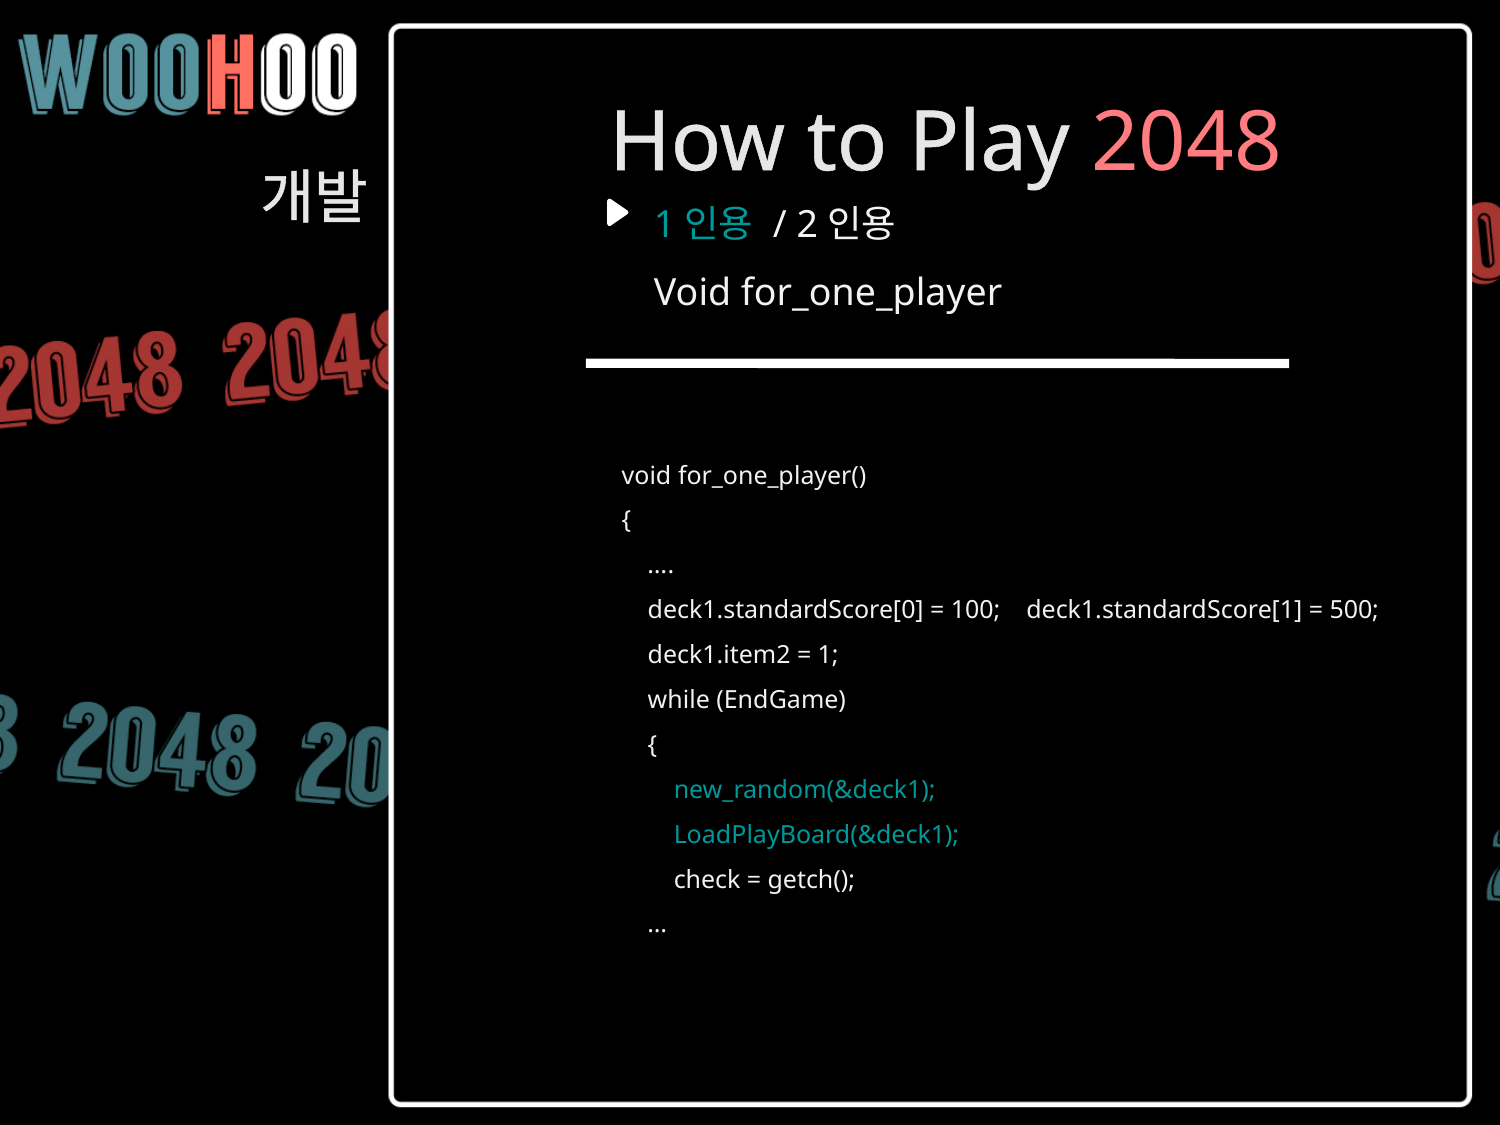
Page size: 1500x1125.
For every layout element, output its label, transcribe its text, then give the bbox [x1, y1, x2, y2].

text_box [607, 198, 629, 226]
text_box void for_one_player() { …. deck1.standardScore[0] = 100; deck1.standardScore[1] = 500; deck1.item2 = 1; while (EndGame) { new_random(&deck1); LoadPlayBoard(&deck1); check = getch(); … [606, 436, 1396, 946]
text_box How to Play 2048 [594, 29, 1297, 195]
text_box 1인용 / 2인용 Void for_one_player [639, 170, 1018, 321]
text_box 개발 [245, 117, 382, 237]
picture [0, 0, 1500, 1125]
